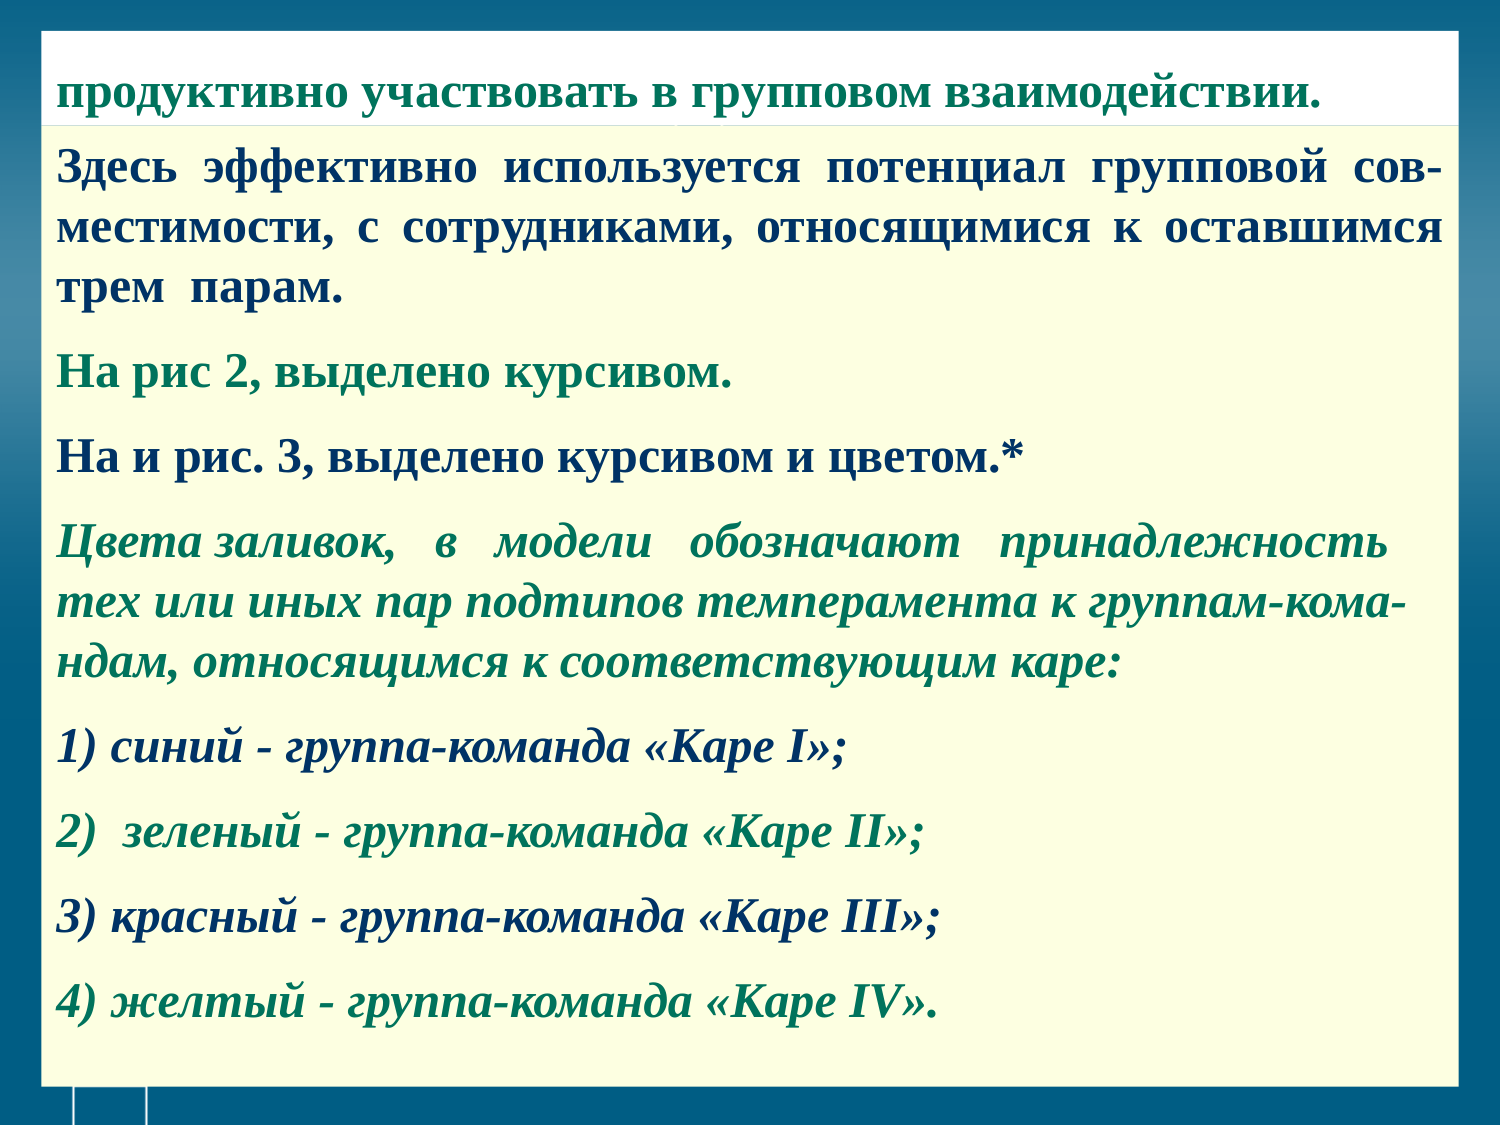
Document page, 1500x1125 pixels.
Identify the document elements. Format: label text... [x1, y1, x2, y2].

picture [0, 11, 1500, 578]
list Здесь эффективно используется потенциал групповой сов-местимости, с сотрудниками, относящимися к оставшимся трем парам. На рис 2, выделено курсивом. На и рис. 3, выделено курсивом и цветом.* Цвета заливок, в модели обозначают принадлежность тех или иных пар подтипов темперамента к группам-кома-ндам, относящимся к соответствующим каре: 1) синий - группа-команда «Каре I»; 2) зеленый - группа-команда «Каре II»; 3) красный - группа-команда «Каре III»; 4) желтый - группа-команда «Каре IV». [41, 126, 1459, 1087]
title продуктивно участвовать в групповом взаимодействии. [41, 30, 1459, 126]
